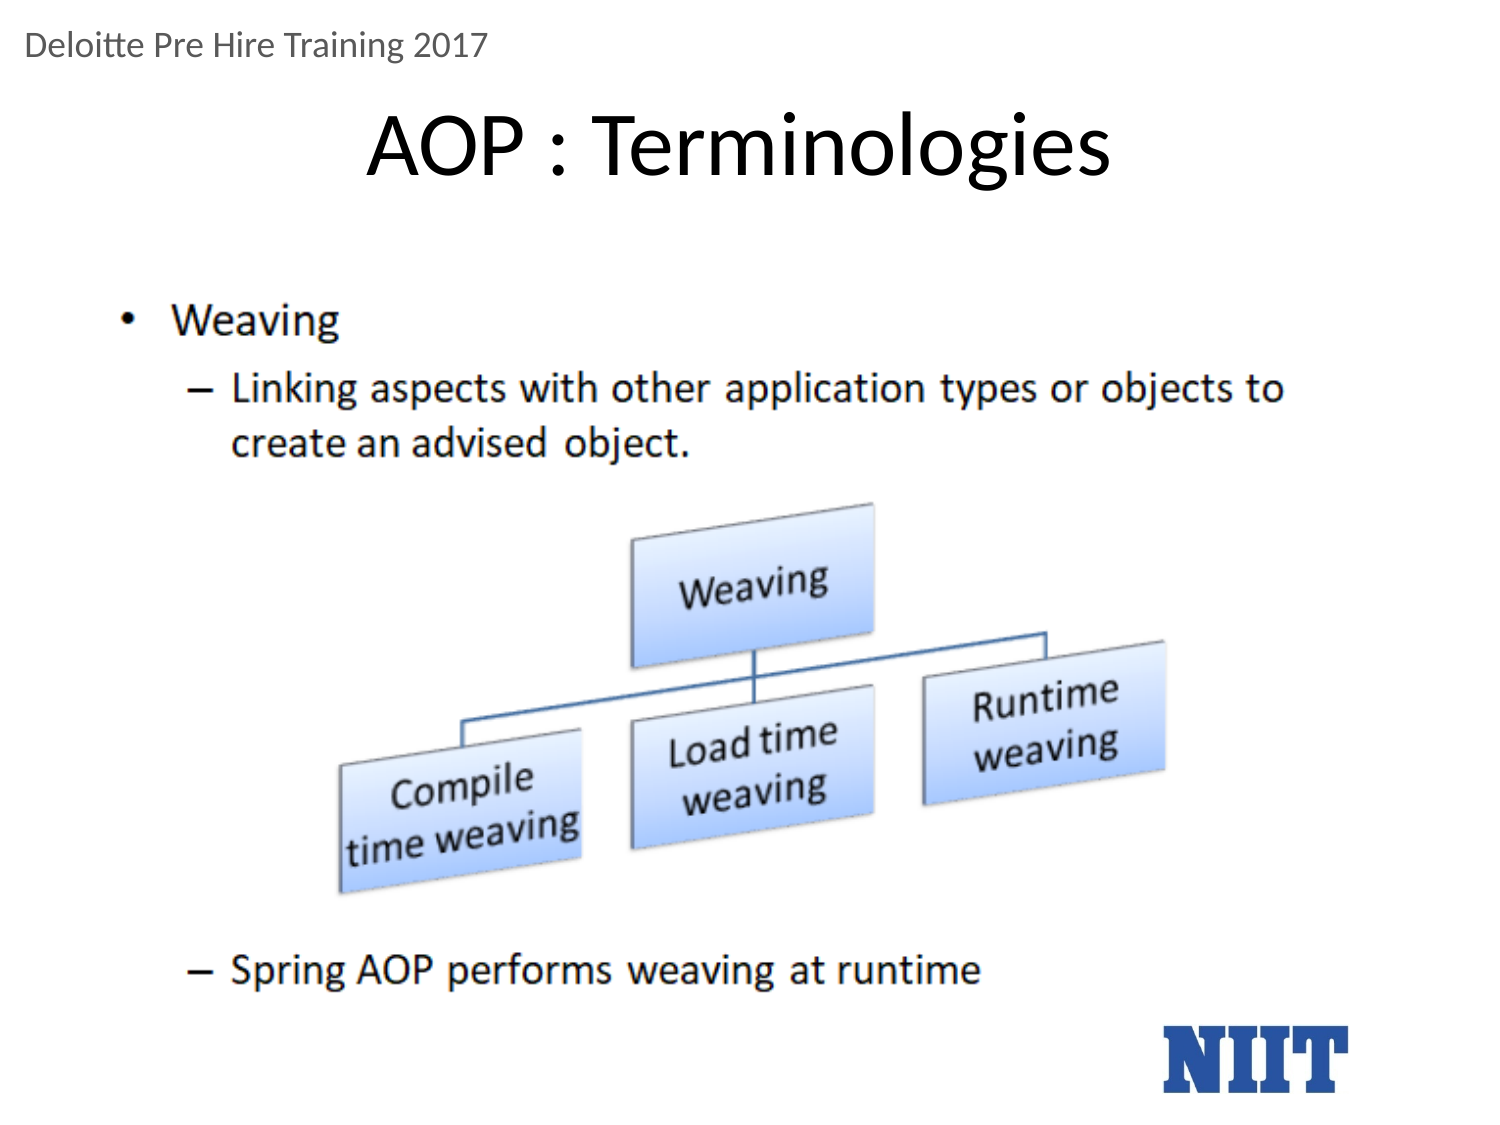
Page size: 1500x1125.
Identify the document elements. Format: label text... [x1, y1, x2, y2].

title AOP : Terminologies [75, 45, 1425, 233]
picture [100, 289, 1387, 1007]
picture [1162, 1024, 1349, 1094]
